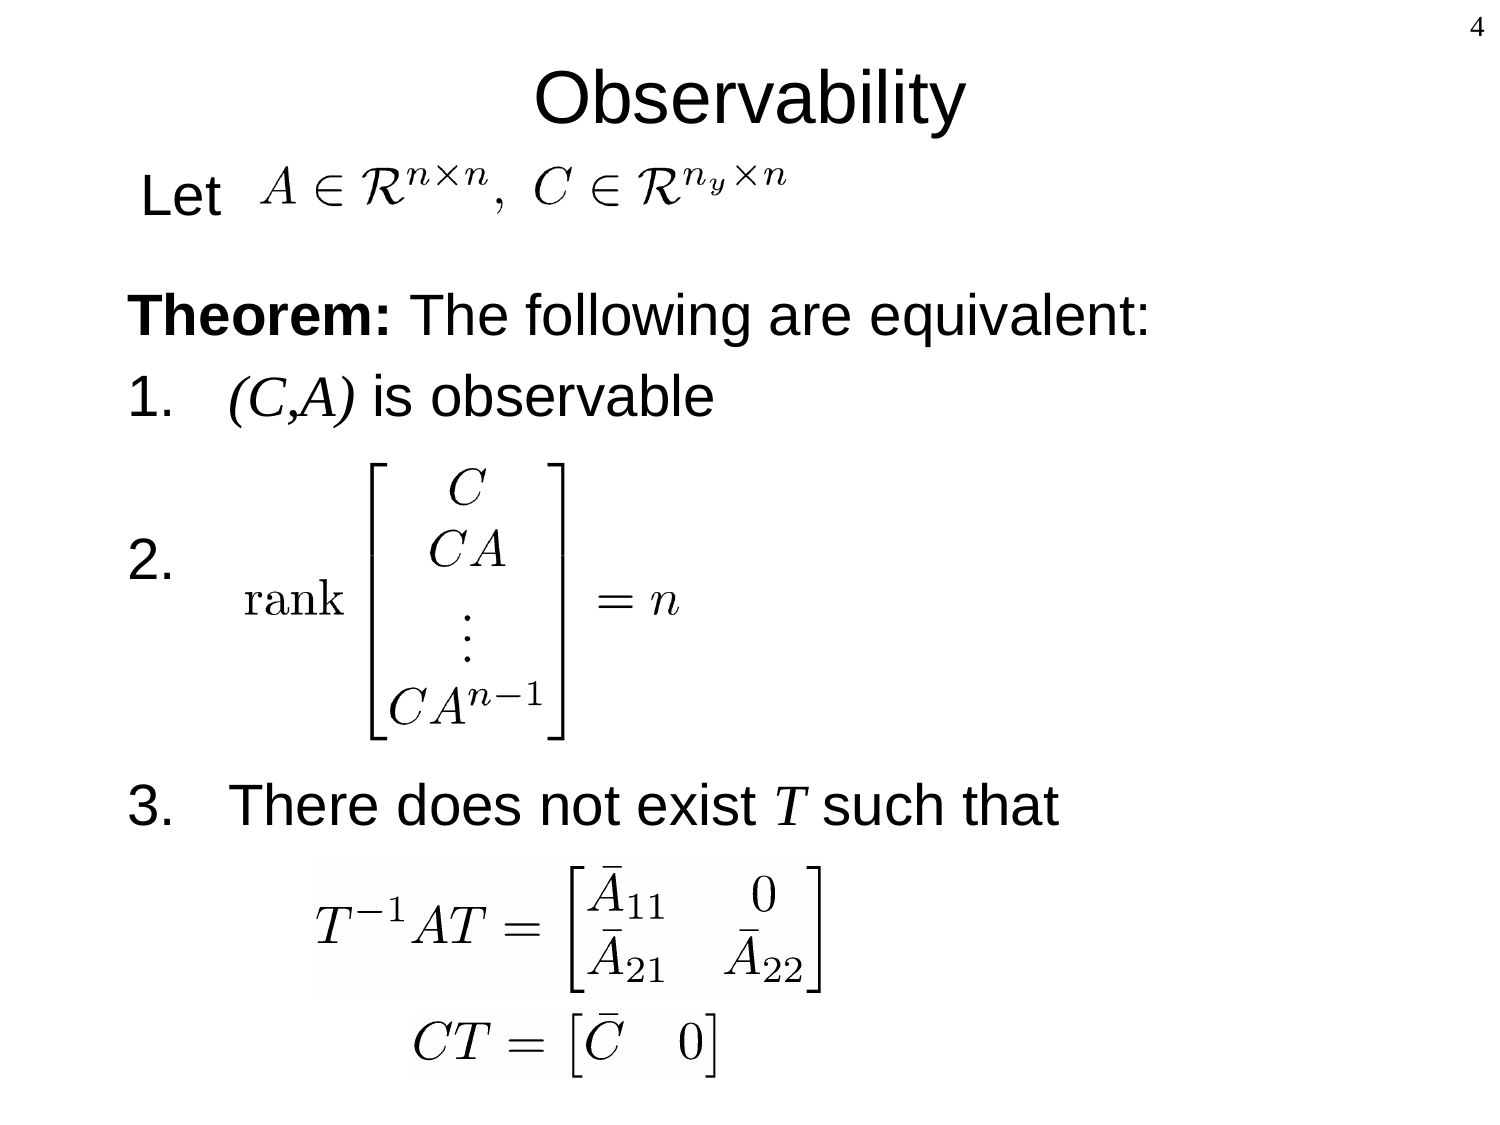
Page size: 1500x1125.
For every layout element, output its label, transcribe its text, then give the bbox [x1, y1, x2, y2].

picture [254, 162, 788, 215]
title Observability [112, 0, 1388, 187]
picture [242, 462, 680, 741]
picture [412, 1012, 720, 1082]
text_box Let [125, 149, 253, 235]
list Theorem: The following are equivalent: (C,A) is observable There does not exist T such that [112, 187, 1388, 1026]
picture [312, 862, 826, 995]
slide_number 4 [1187, 0, 1500, 76]
